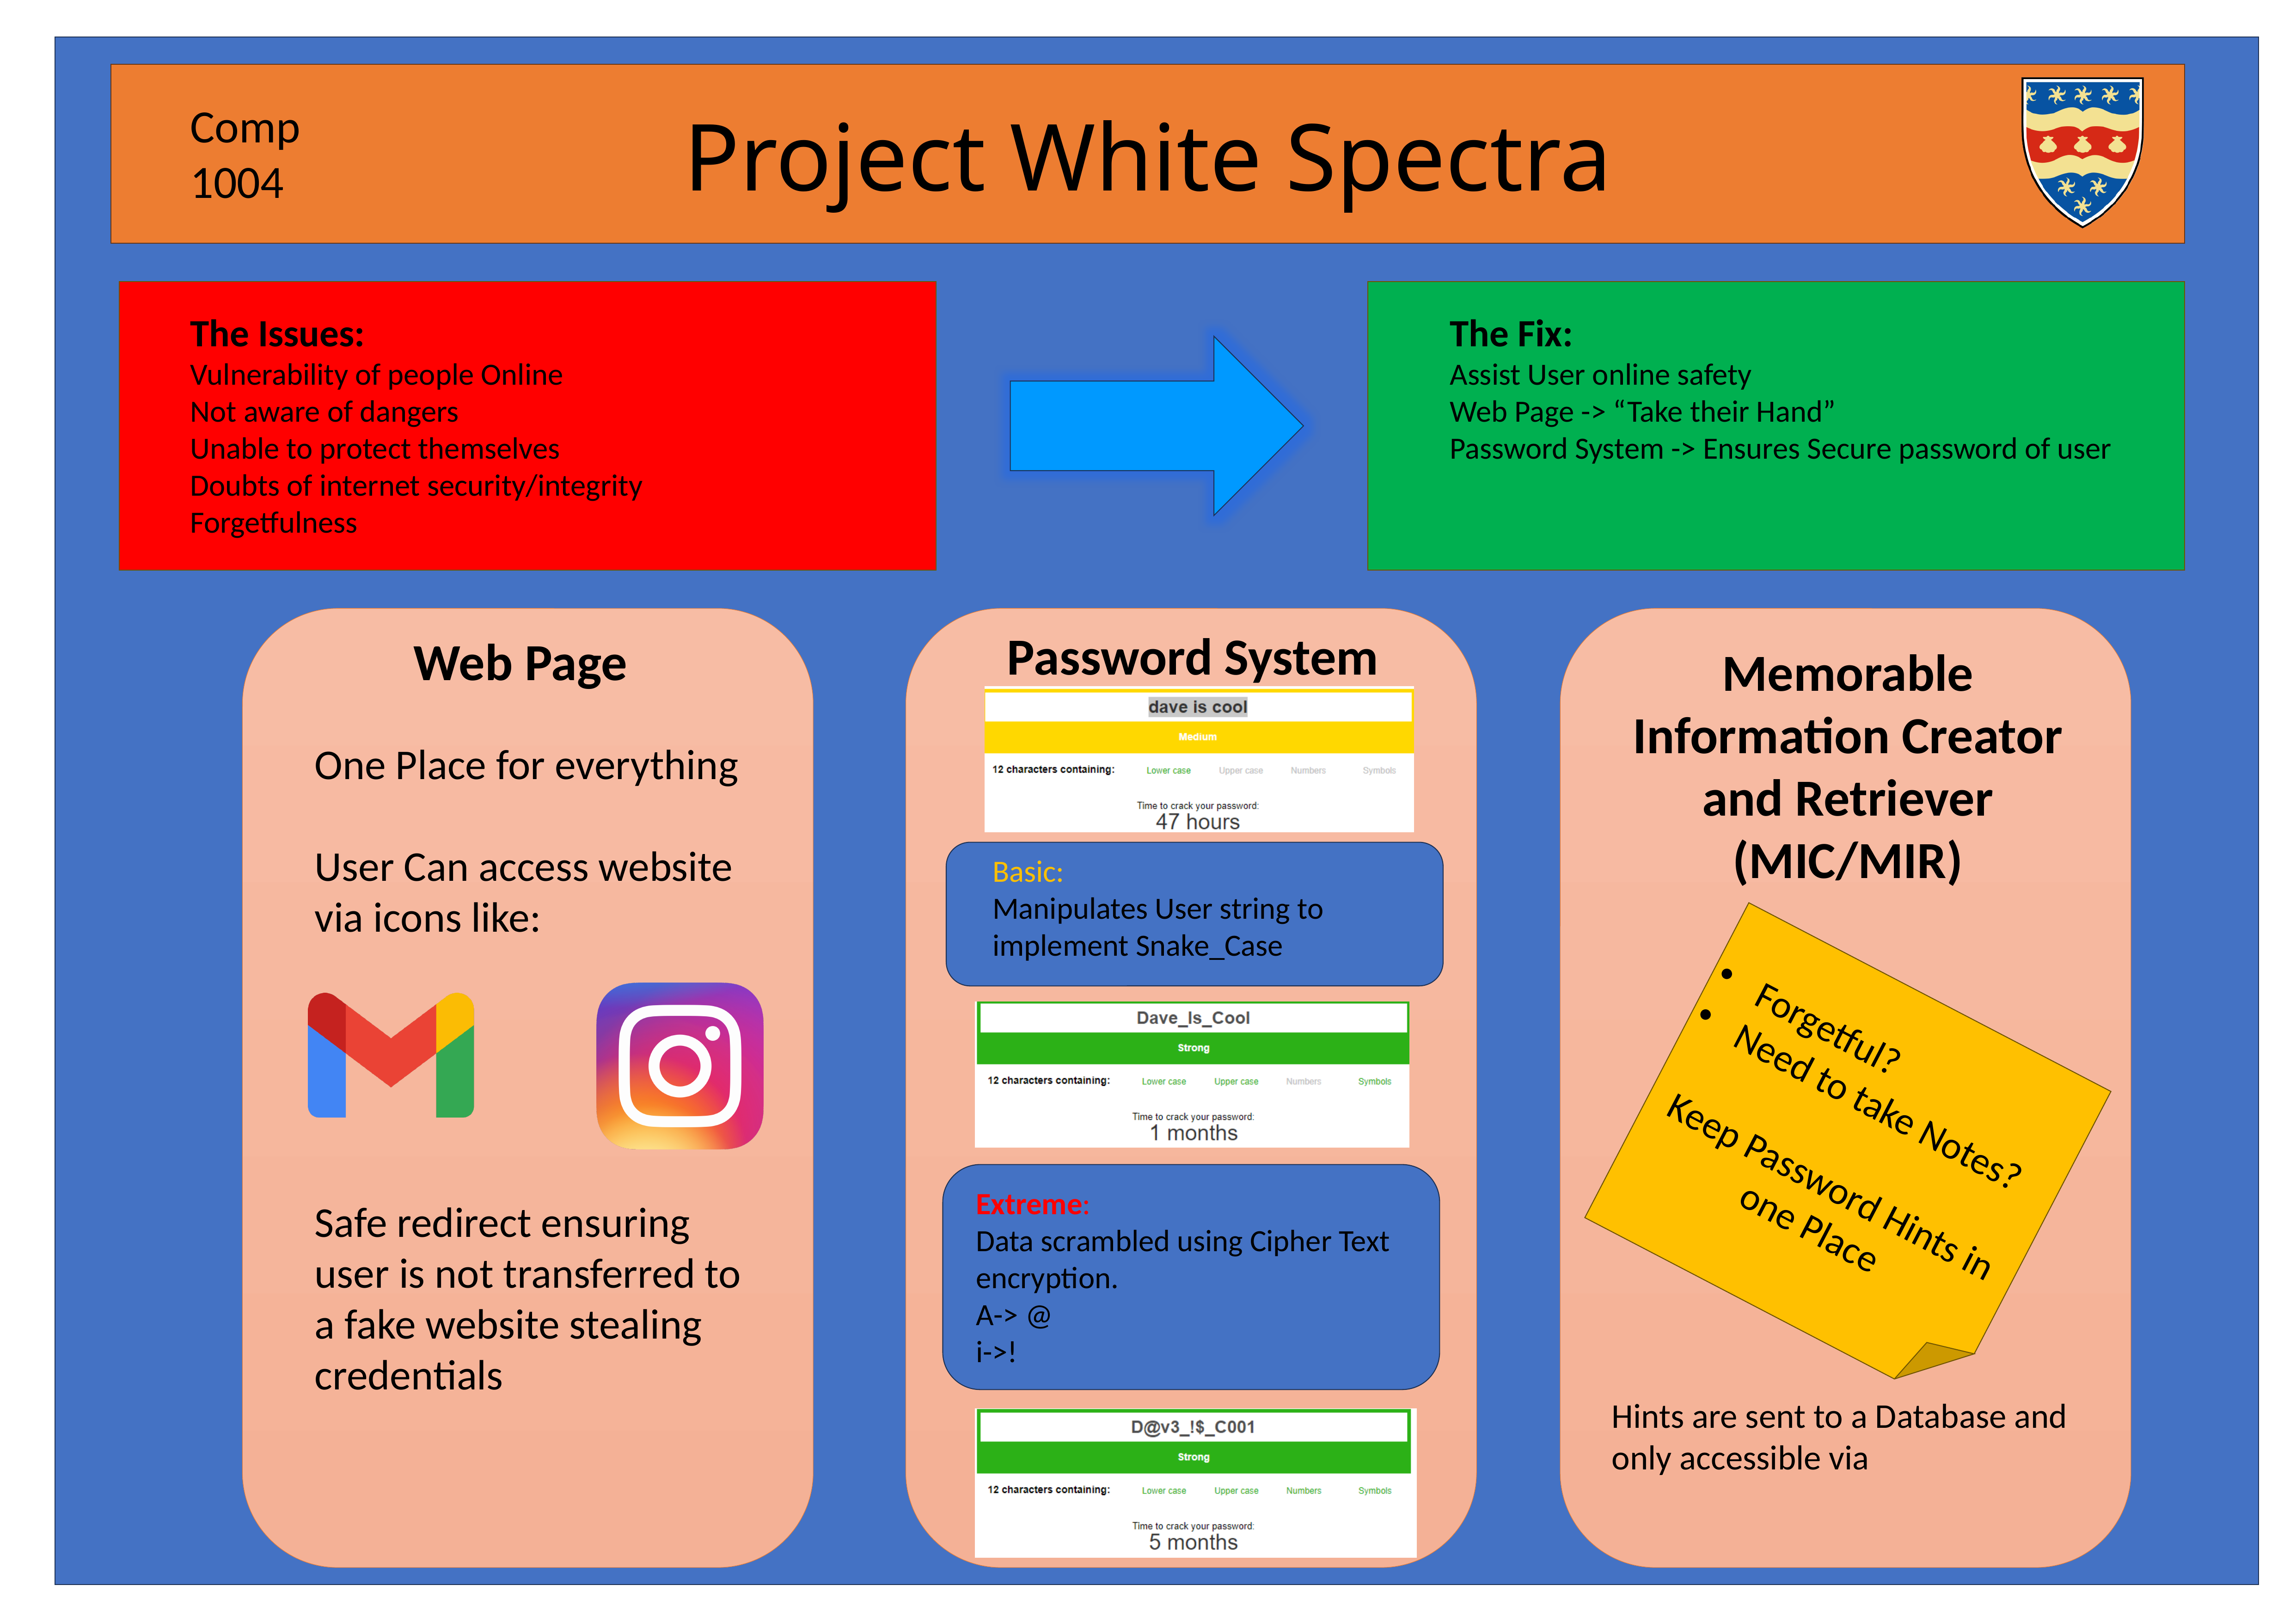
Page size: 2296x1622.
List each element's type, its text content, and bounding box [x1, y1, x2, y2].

picture [596, 983, 764, 1150]
text_box Password System [1000, 619, 1418, 689]
text_box The Fix: Assist User online safety Web Page -> “Take their Hand” Password System -> Ensures Secure password of user [1443, 304, 2147, 468]
text_box [119, 281, 937, 571]
picture [985, 686, 1414, 832]
text_box [945, 842, 1444, 987]
text_box Forgetful? Need to take Notes? Keep Password Hints in one Place [1584, 902, 2112, 1380]
text_box Web Page [407, 625, 649, 694]
text_box Project White Spectra [110, 64, 2185, 244]
text_box [55, 37, 2259, 1585]
text_box One Place for everything User Can access website via icons like: [308, 733, 755, 944]
picture [307, 993, 475, 1118]
text_box [1560, 608, 2131, 1568]
text_box [1367, 281, 2185, 571]
text_box Basic: Manipulates User string to implement Snake_Case [986, 848, 1406, 966]
text_box Extreme: Data scrambled using Cipher Text encryption. A-> @ i->! [969, 1180, 1423, 1372]
text_box [1010, 335, 1304, 517]
picture [975, 1001, 1409, 1148]
text_box Comp 1004 [183, 93, 367, 211]
text_box [942, 1164, 1440, 1390]
text_box [905, 608, 1477, 1568]
text_box The Issues: Vulnerability of people Online Not aware of dangers Unable to protect themselves Doubts of internet security/integrity Forgetfulness [183, 304, 946, 542]
text_box [242, 608, 814, 1568]
text_box Memorable Information Creator and Retriever (MIC/MIR) [1604, 635, 2092, 892]
picture [2019, 74, 2147, 231]
picture [975, 1408, 1417, 1558]
text_box Safe redirect ensuring user is not transferred to a fake website stealing credentials [308, 1191, 755, 1401]
text_box Hints are sent to a Database and only accessible via [1604, 1390, 2131, 1480]
